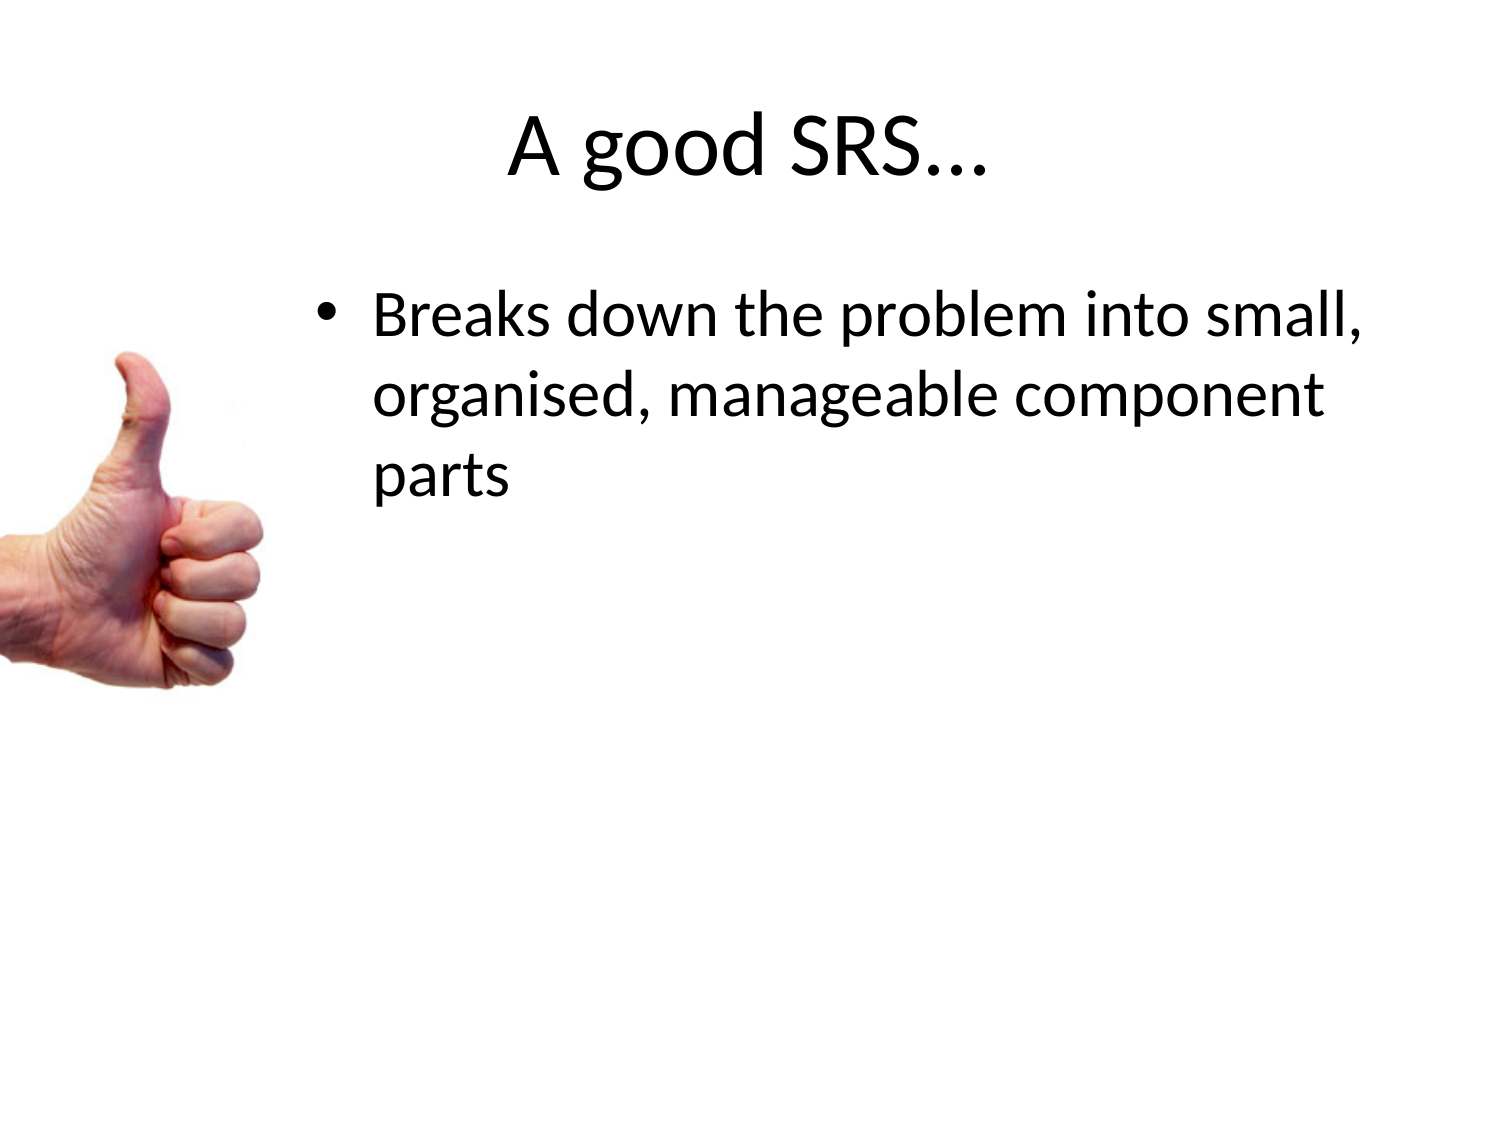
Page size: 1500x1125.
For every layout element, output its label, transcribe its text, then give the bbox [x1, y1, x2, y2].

text_box Breaks down the problem into small, organised, manageable component parts [301, 262, 1425, 1005]
picture [0, 326, 273, 713]
title A good SRS... [75, 45, 1425, 233]
